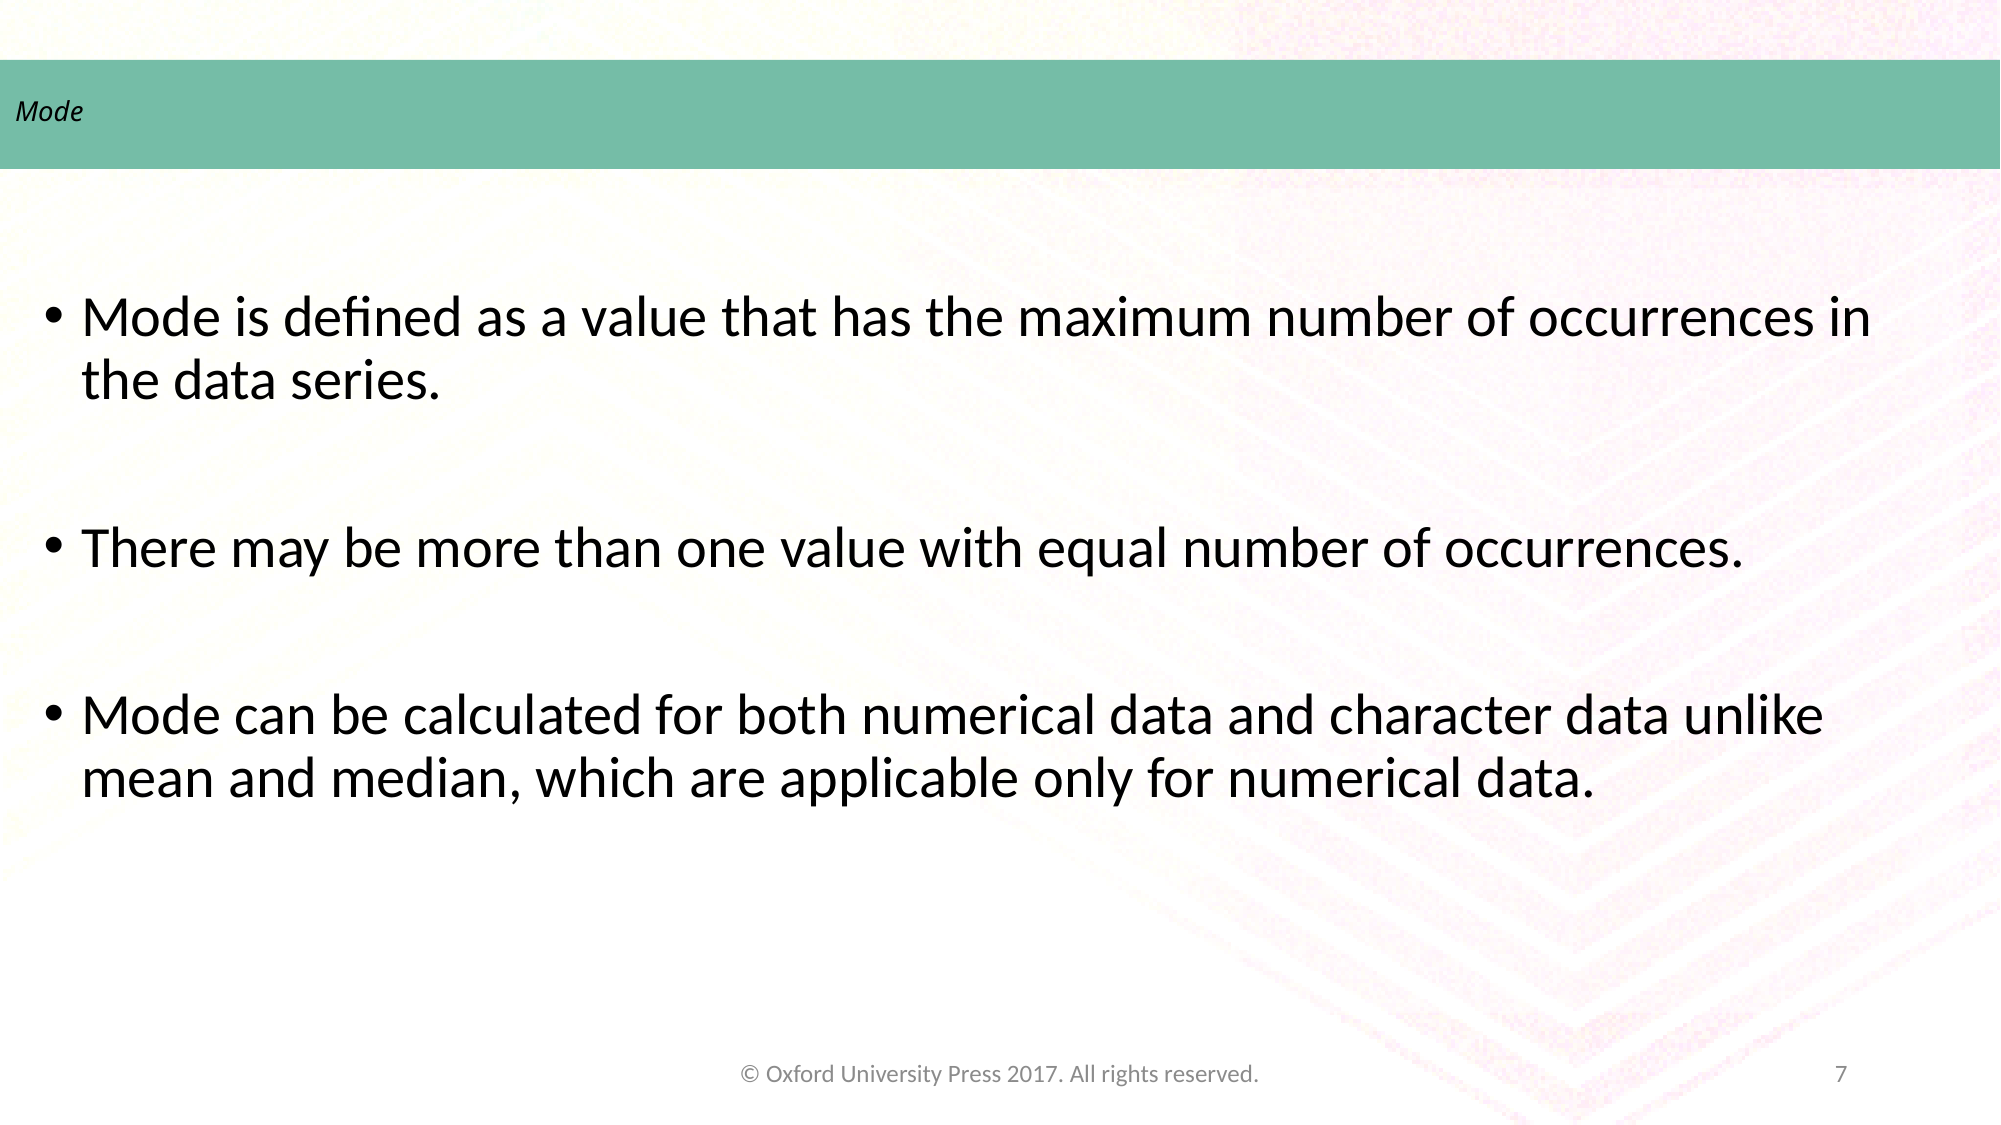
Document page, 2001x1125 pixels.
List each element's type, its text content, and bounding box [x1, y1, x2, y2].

footer © Oxford University Press 2017. All rights reserved. [662, 1042, 1338, 1103]
slide_number 7 [1412, 1042, 1863, 1103]
list Mode is defined as a value that has the maximum number of occurrences in the data series. There may be more than one value with equal number of occurrences. Mode can be calculated for both numerical data and character data unlike mean and median, which are applicable only for numerical data. [28, 188, 1962, 1014]
title Mode [0, 59, 2000, 169]
